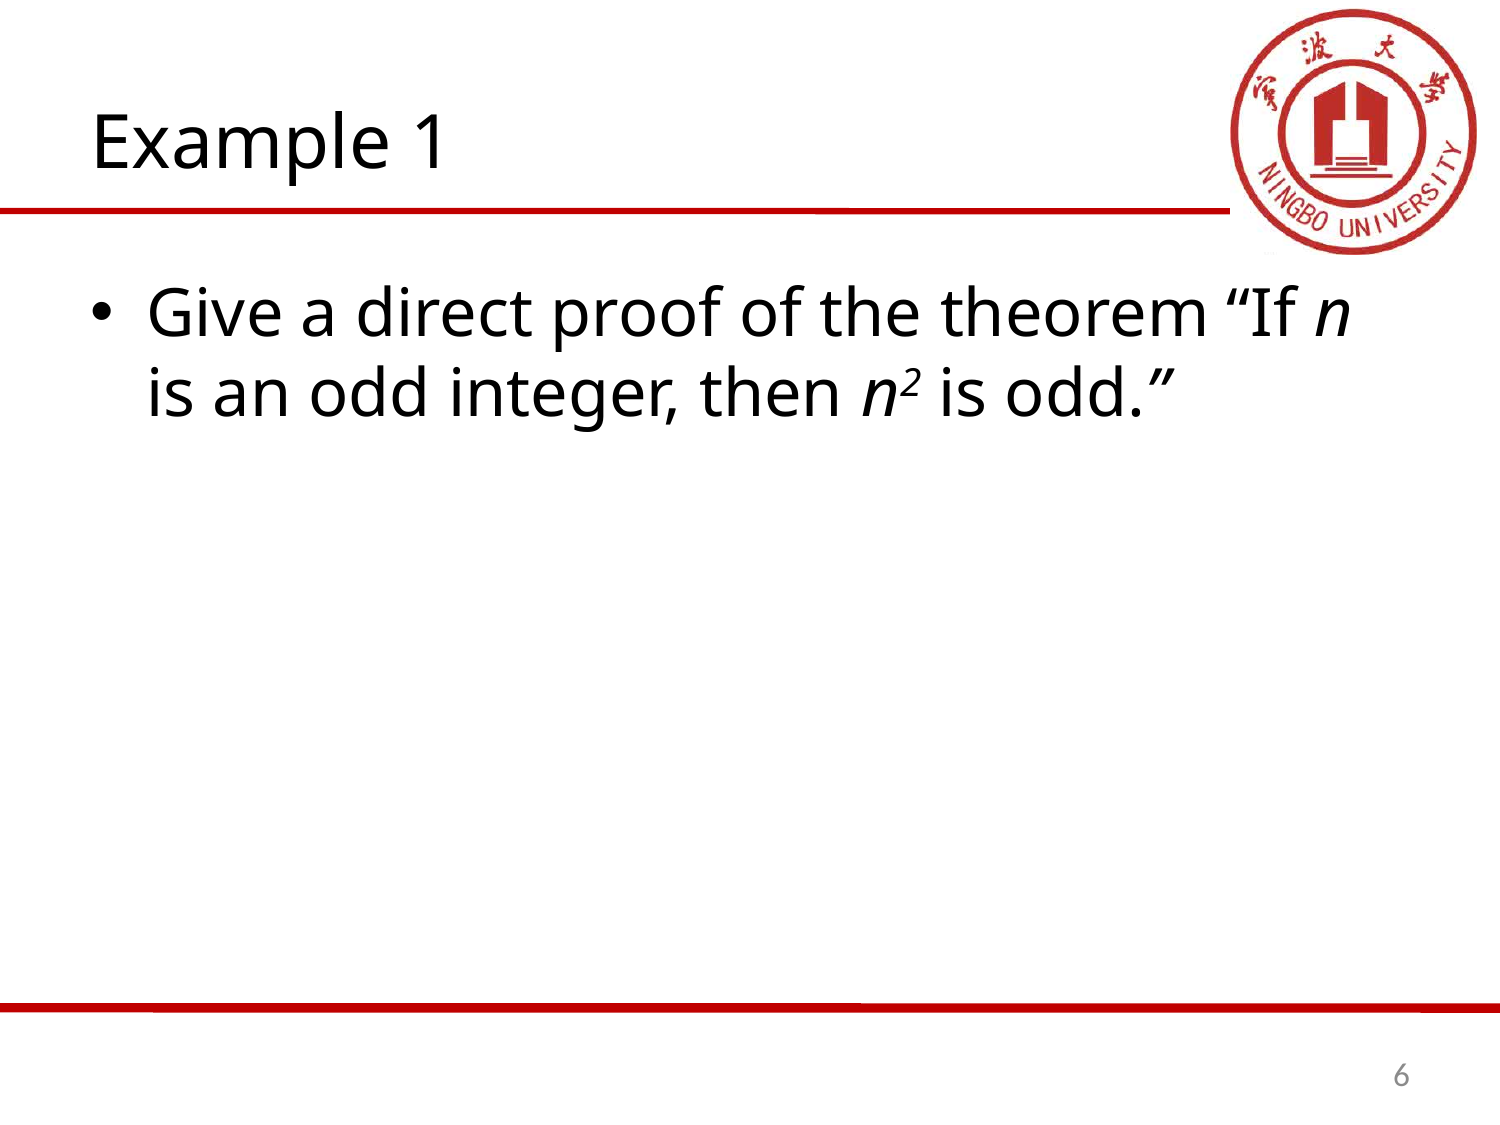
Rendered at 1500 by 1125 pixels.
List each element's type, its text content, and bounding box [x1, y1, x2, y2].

picture [1230, 8, 1477, 255]
list Give a direct proof of the theorem “If n is an odd integer, then n2 is odd.” [75, 262, 1425, 1005]
title Example 1 [75, 45, 1425, 233]
slide_number 6 [1074, 1042, 1425, 1103]
